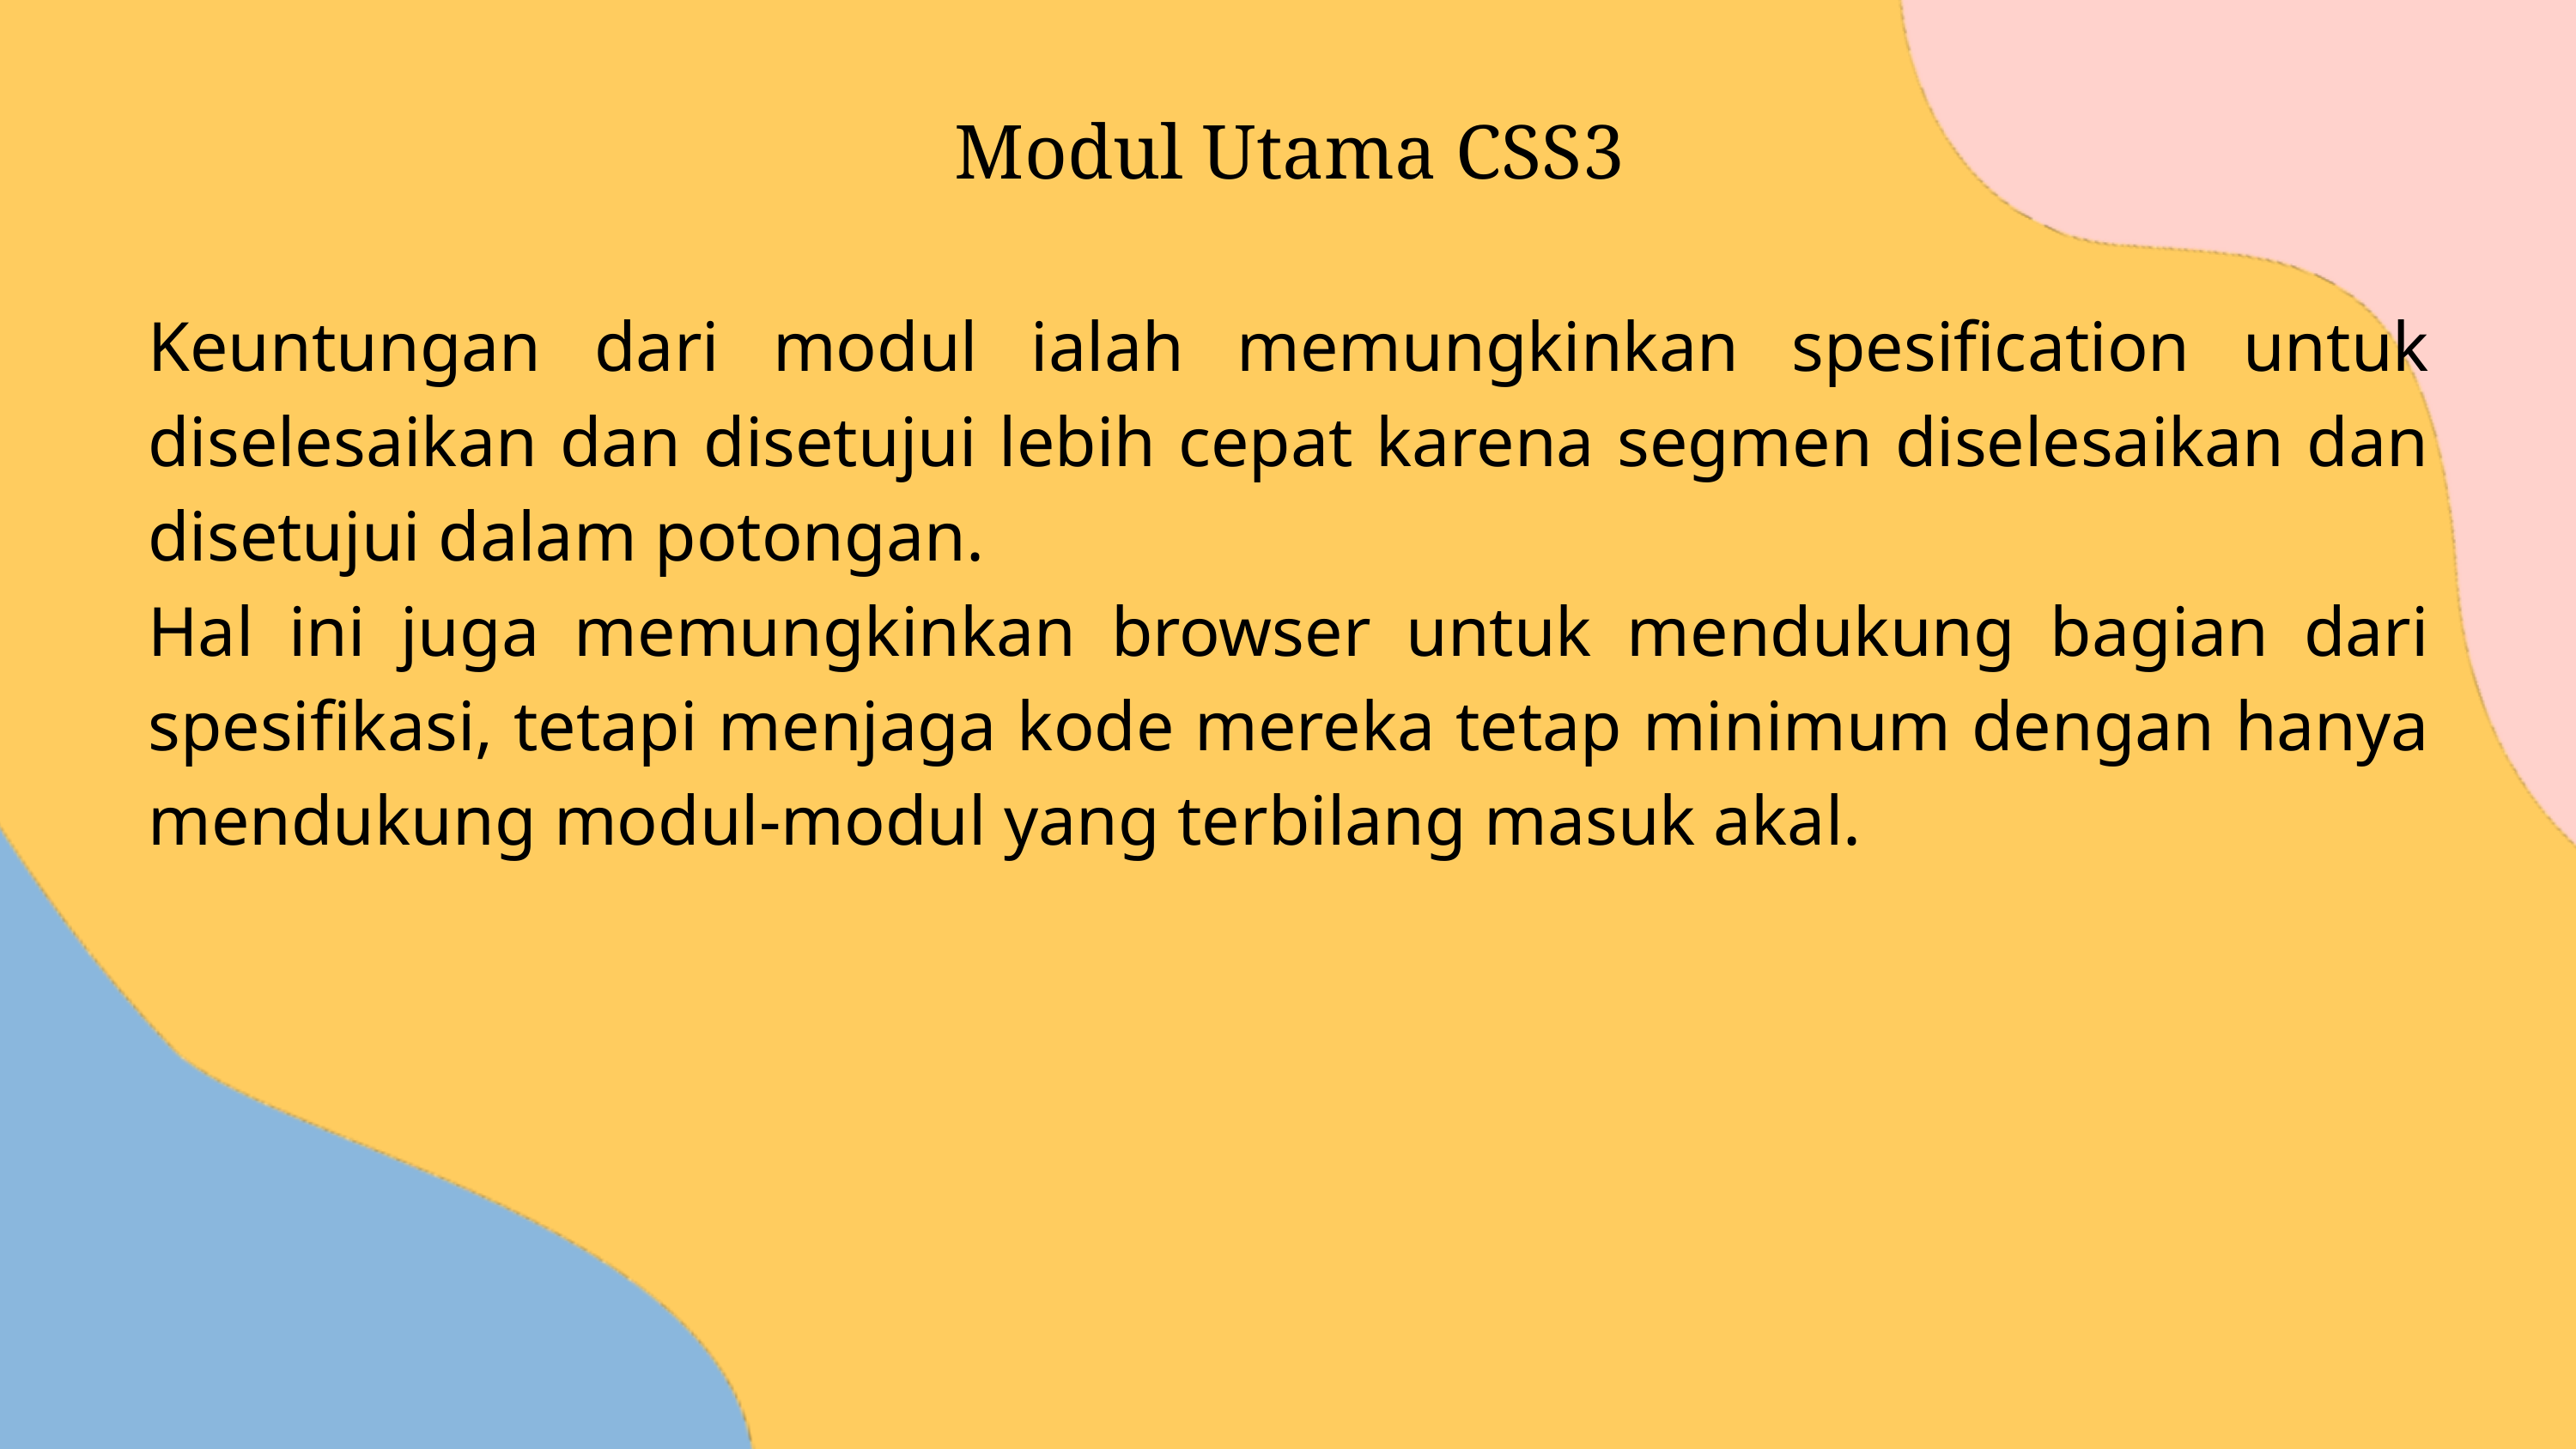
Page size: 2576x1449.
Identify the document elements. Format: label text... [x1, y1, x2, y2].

picture [0, 383, 937, 1449]
text_box Modul Utama CSS3 [254, 89, 1806, 194]
text_box Keuntungan dari modul ialah memungkinkan spesification untuk diselesaikan dan disetujui lebih cepat karena segmen diselesaikan dan disetujui dalam potongan. Hal ini juga memungkinkan browser untuk mendukung bagian dari spesifikasi, tetapi menjaga kode mereka tetap minimum dengan hanya mendukung modul-modul yang terbilang masuk akal. [148, 289, 2432, 859]
picture [1574, 0, 2576, 910]
